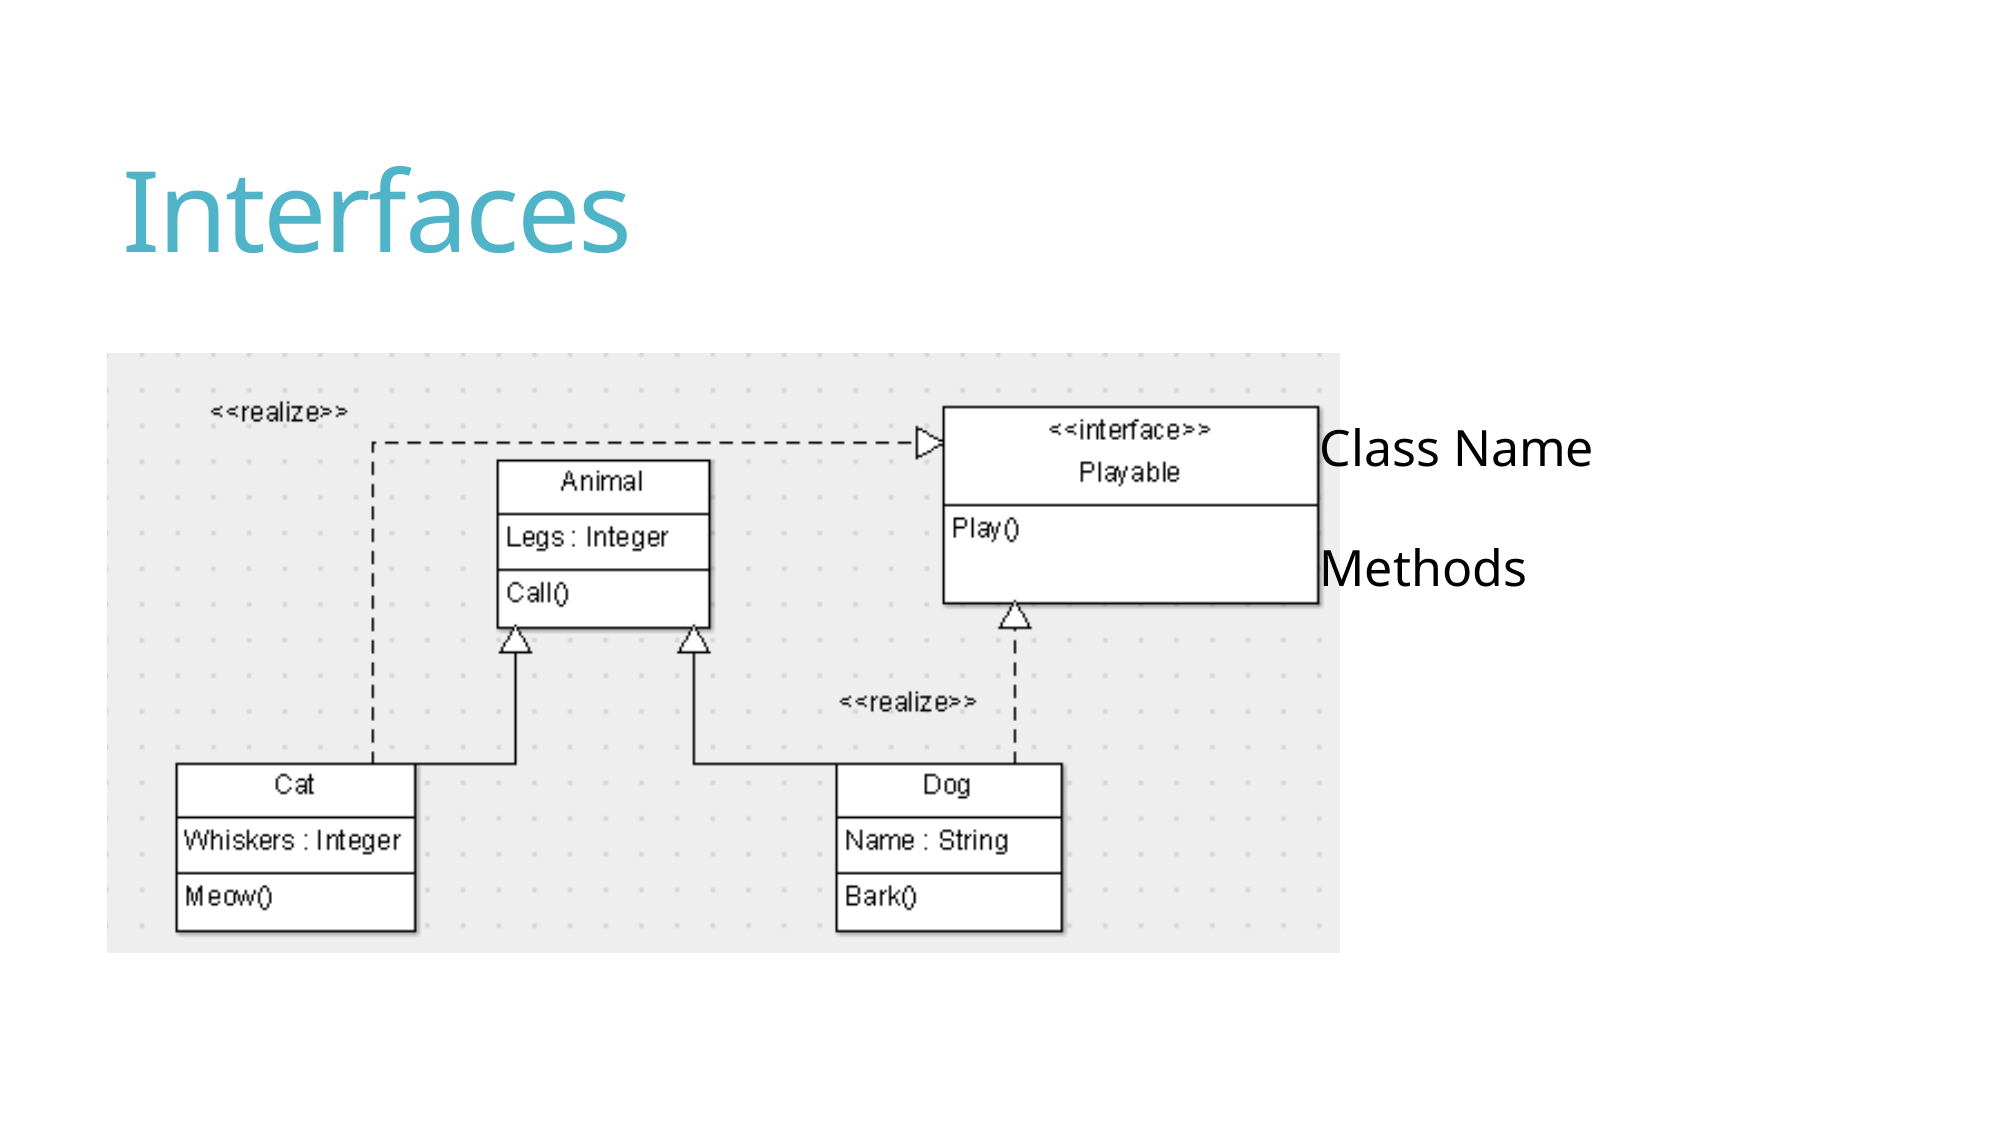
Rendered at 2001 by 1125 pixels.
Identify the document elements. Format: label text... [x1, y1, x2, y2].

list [107, 353, 1340, 954]
title Interfaces [107, 81, 1875, 354]
text_box Class Name Methods [1340, 409, 1610, 605]
